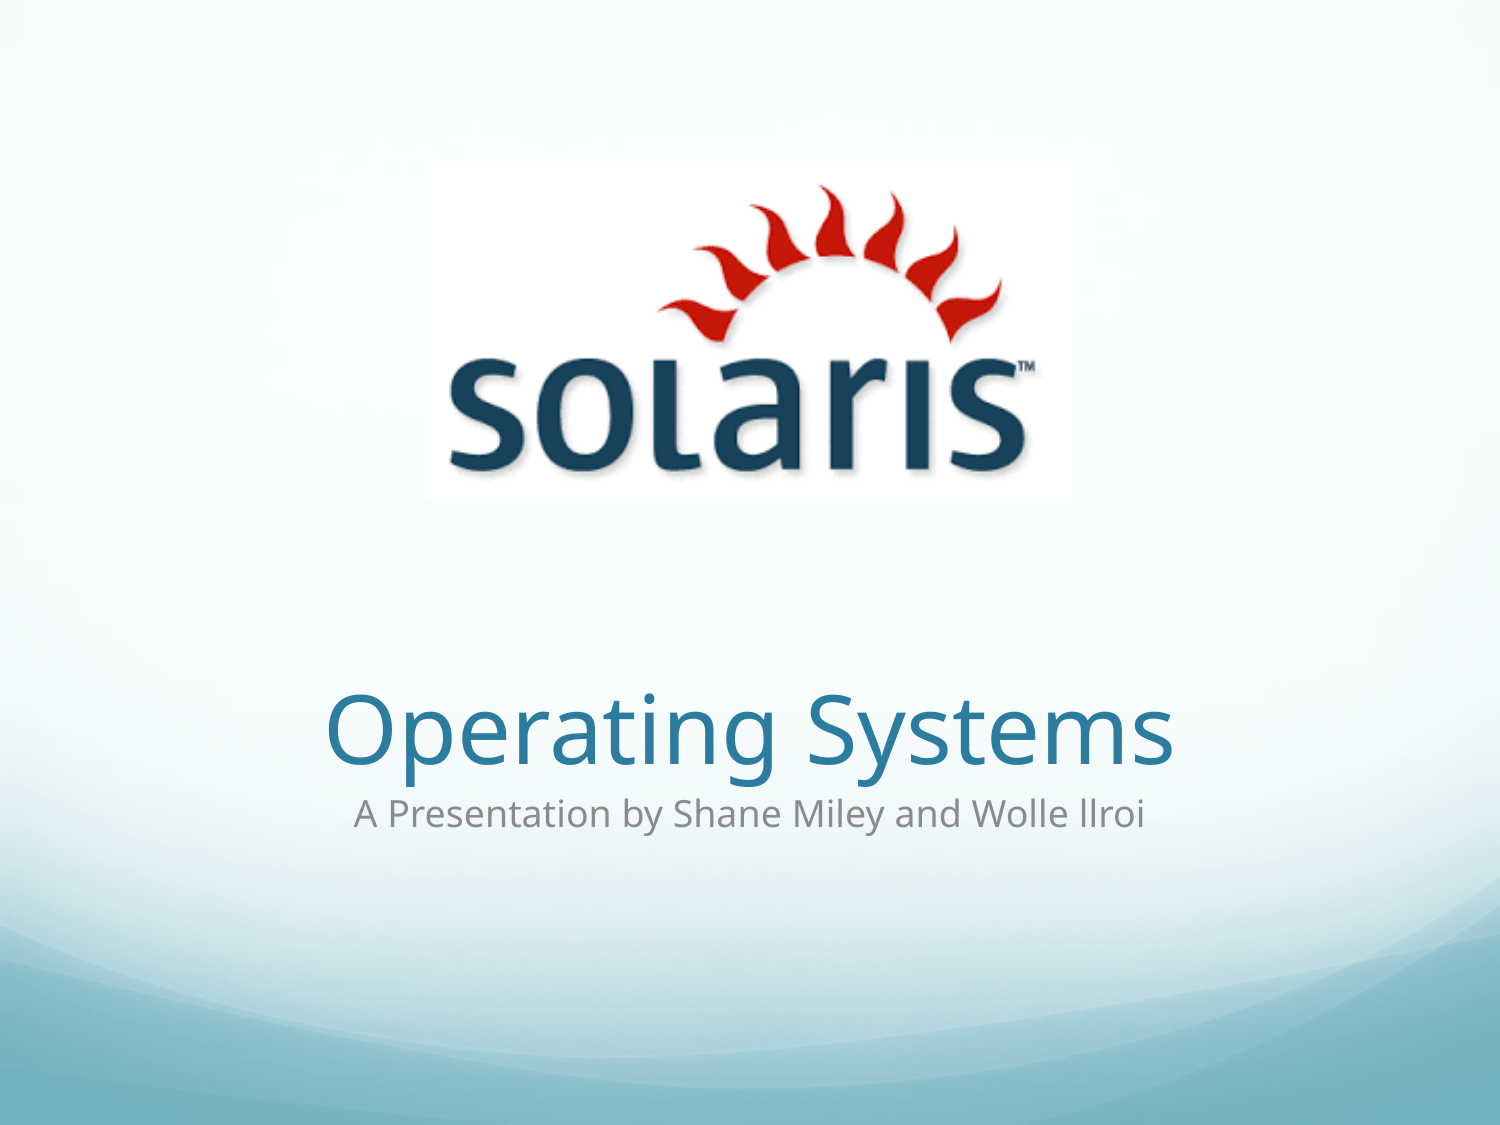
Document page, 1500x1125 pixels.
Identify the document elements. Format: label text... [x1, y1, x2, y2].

subtitle A Presentation by Shane Miley and Wolle llroi [59, 782, 1441, 943]
picture [424, 160, 1074, 500]
title Operating Systems [59, 549, 1441, 782]
